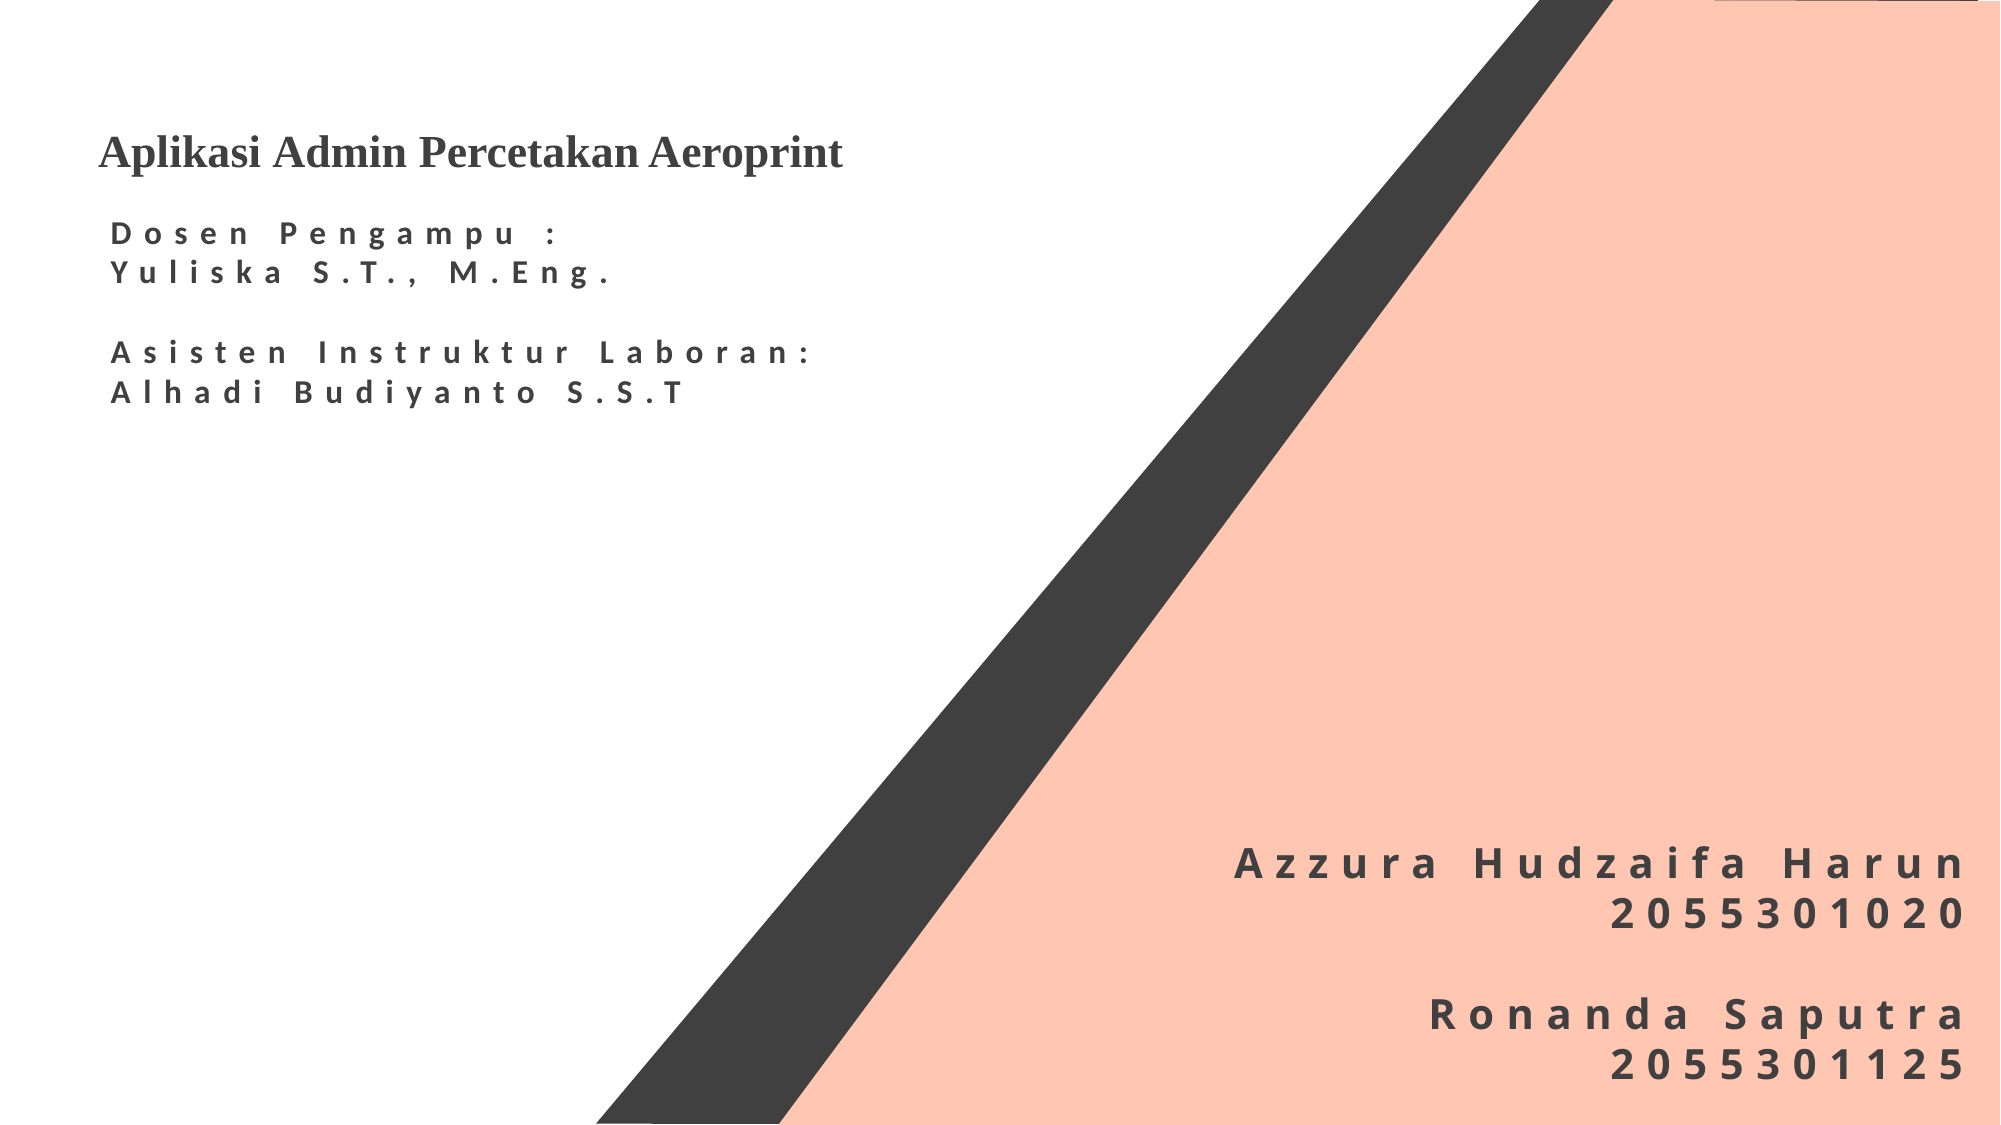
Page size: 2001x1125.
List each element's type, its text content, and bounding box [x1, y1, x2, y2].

text_box [593, 0, 1611, 1125]
text_box [776, 0, 2000, 1125]
text_box Dosen Pengampu : Yuliska S.T., M.Eng. Asisten Instruktur Laboran: Alhadi Budiyanto S.S.T [95, 203, 1176, 418]
text_box Azzura Hudzaifa Harun 2055301020 Ronanda Saputra 2055301125 [1037, 829, 1978, 1095]
text_box Aplikasi Admin Percetakan Aeroprint [50, 104, 891, 200]
